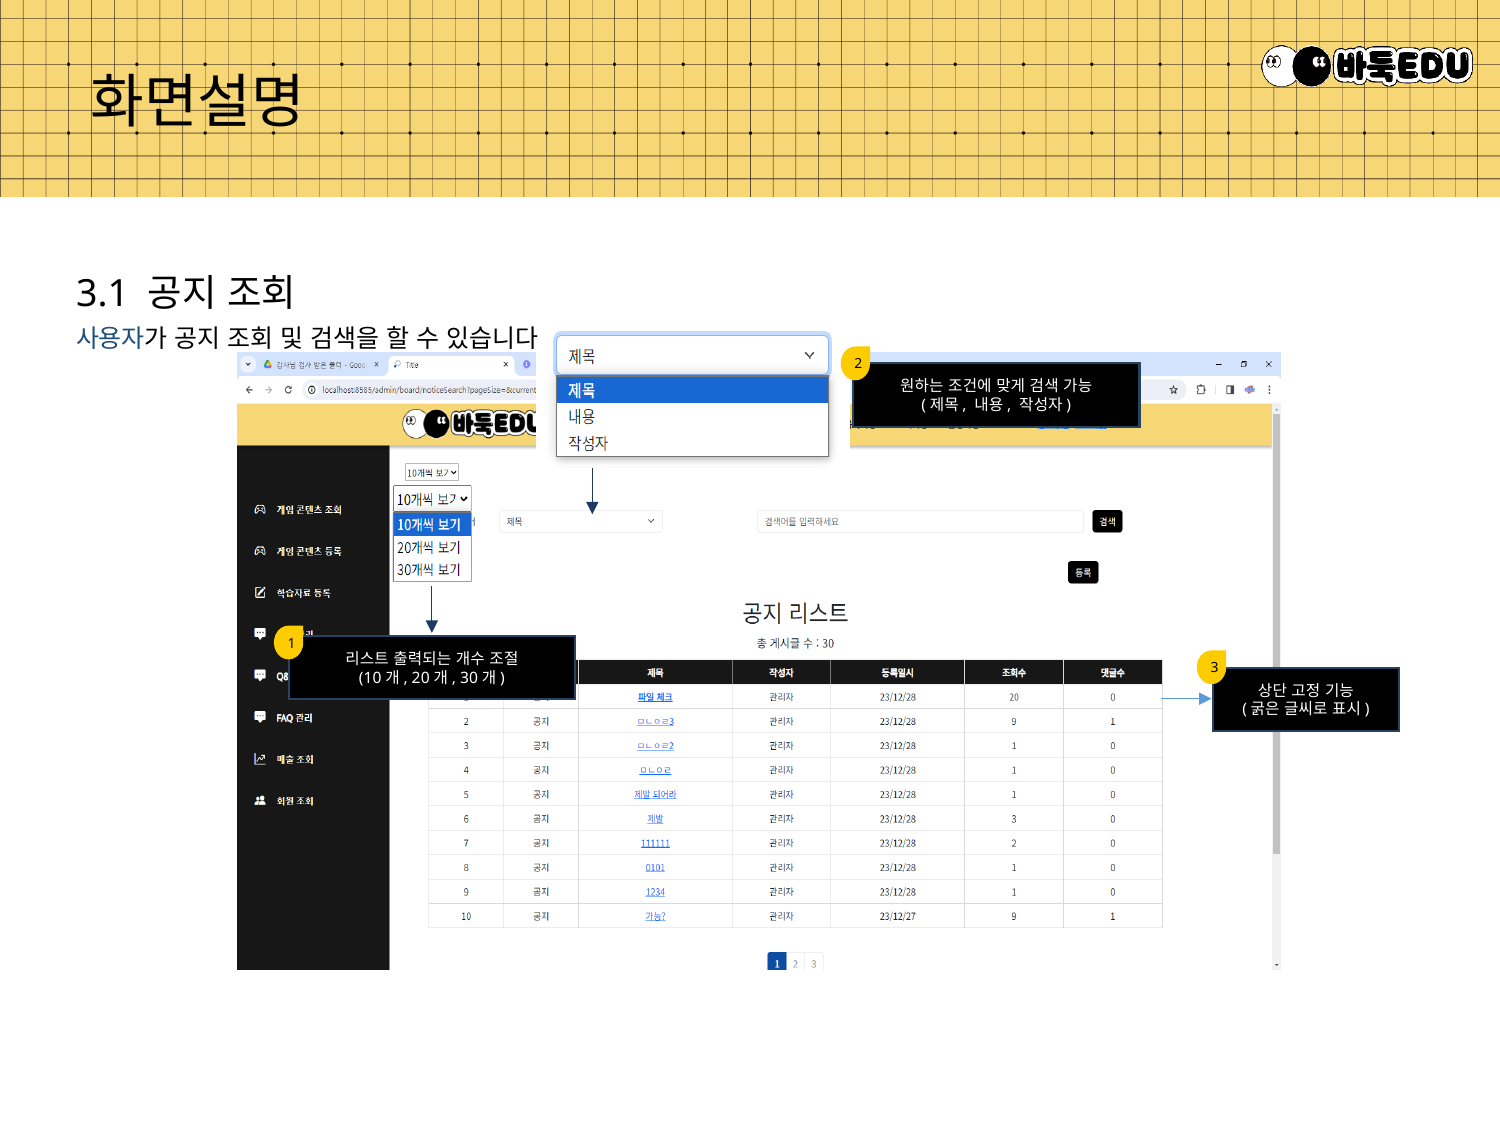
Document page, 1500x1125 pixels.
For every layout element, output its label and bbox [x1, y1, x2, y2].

text_box [65, 262, 1399, 970]
text_box [0, 0, 1500, 197]
